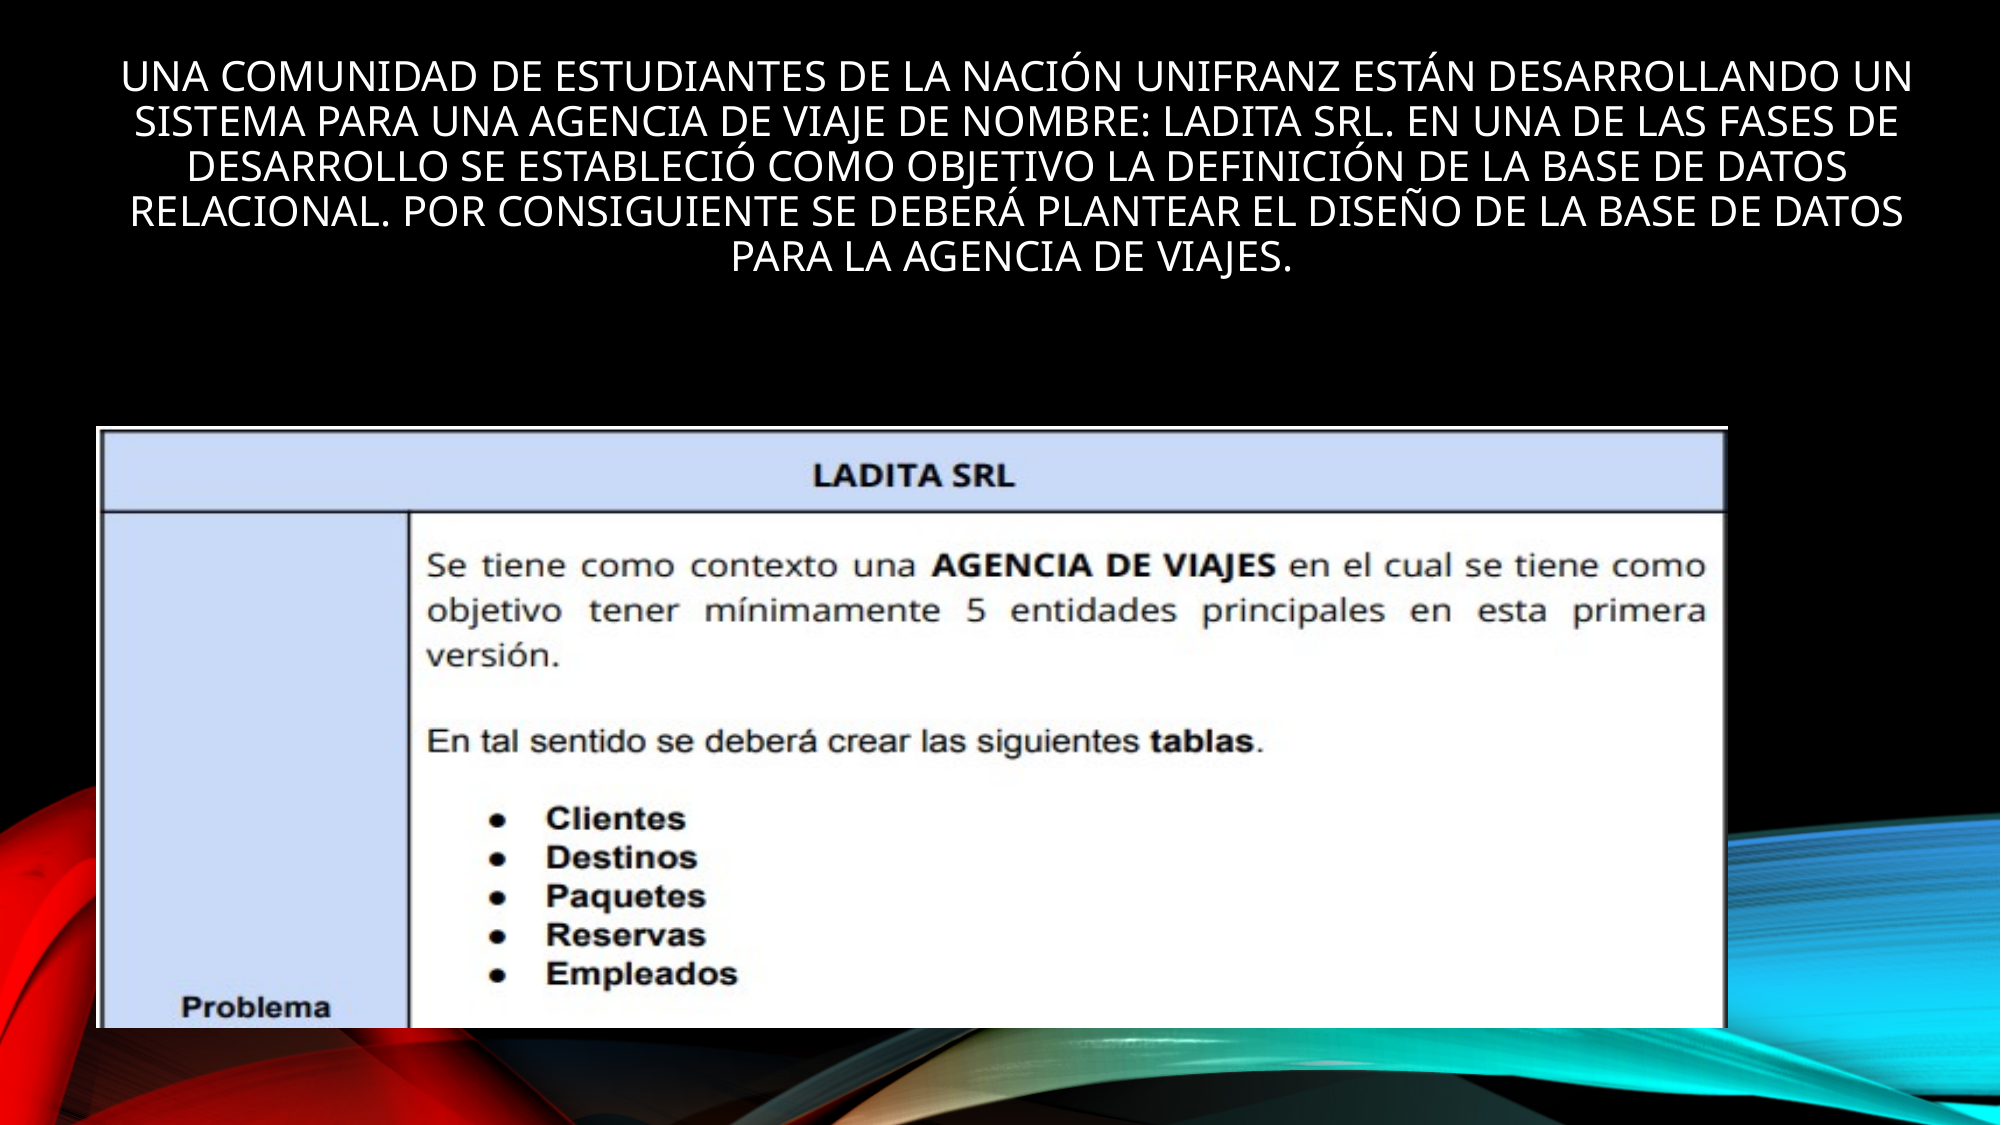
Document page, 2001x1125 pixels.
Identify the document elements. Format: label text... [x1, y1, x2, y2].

picture [0, 781, 2000, 1125]
title Una comunidad de estudiantes de la nación UNIFRANZ están desarrollando un sistema para una agencia de viaje de nombre: LADITA SRL. En una de las fases de desarrollo se estableció como objetivo la definición de la base de datos relacional. Por consiguiente se deberá plantear el diseño de la base de datos para la agencia de viajes. [96, 32, 1940, 304]
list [95, 426, 1728, 1028]
text_box [0, 0, 2000, 781]
